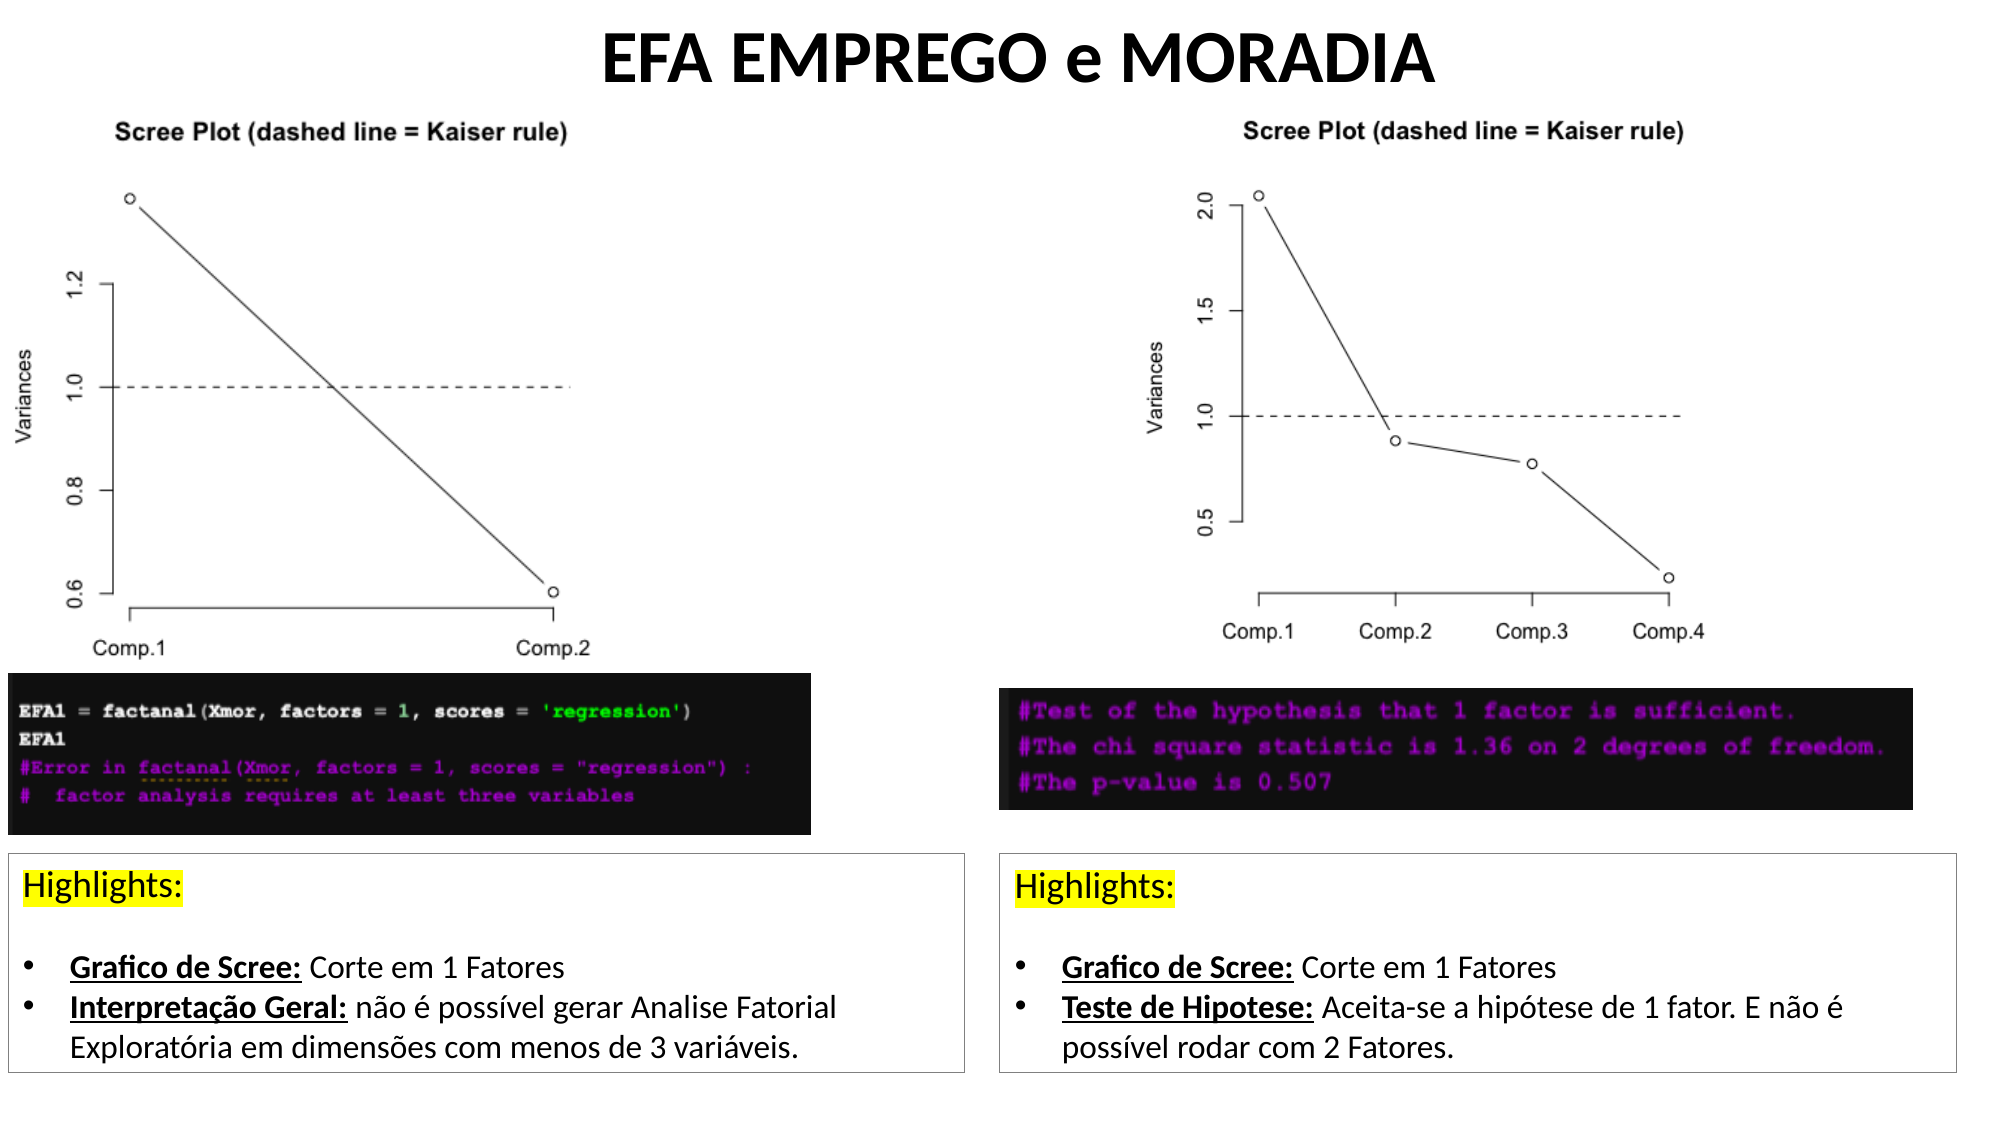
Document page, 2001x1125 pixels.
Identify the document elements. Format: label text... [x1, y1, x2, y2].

picture [999, 688, 1913, 810]
picture [8, 114, 623, 665]
text_box EFA EMPREGO e MORADIA [586, 0, 1718, 105]
picture [8, 673, 811, 835]
picture [1140, 114, 1719, 645]
text_box Highlights: Grafico de Scree: Corte em 1 Fatores Interpretação Geral: não é possível gerar Analise Fatorial Exploratória em dimensões com menos de 3 variáveis. [8, 853, 965, 1073]
text_box Highlights: Grafico de Scree: Corte em 1 Fatores Teste de Hipotese: Aceita-se a hipótese de 1 fator. E não é possível rodar com 2 Fatores. [999, 853, 1957, 1073]
